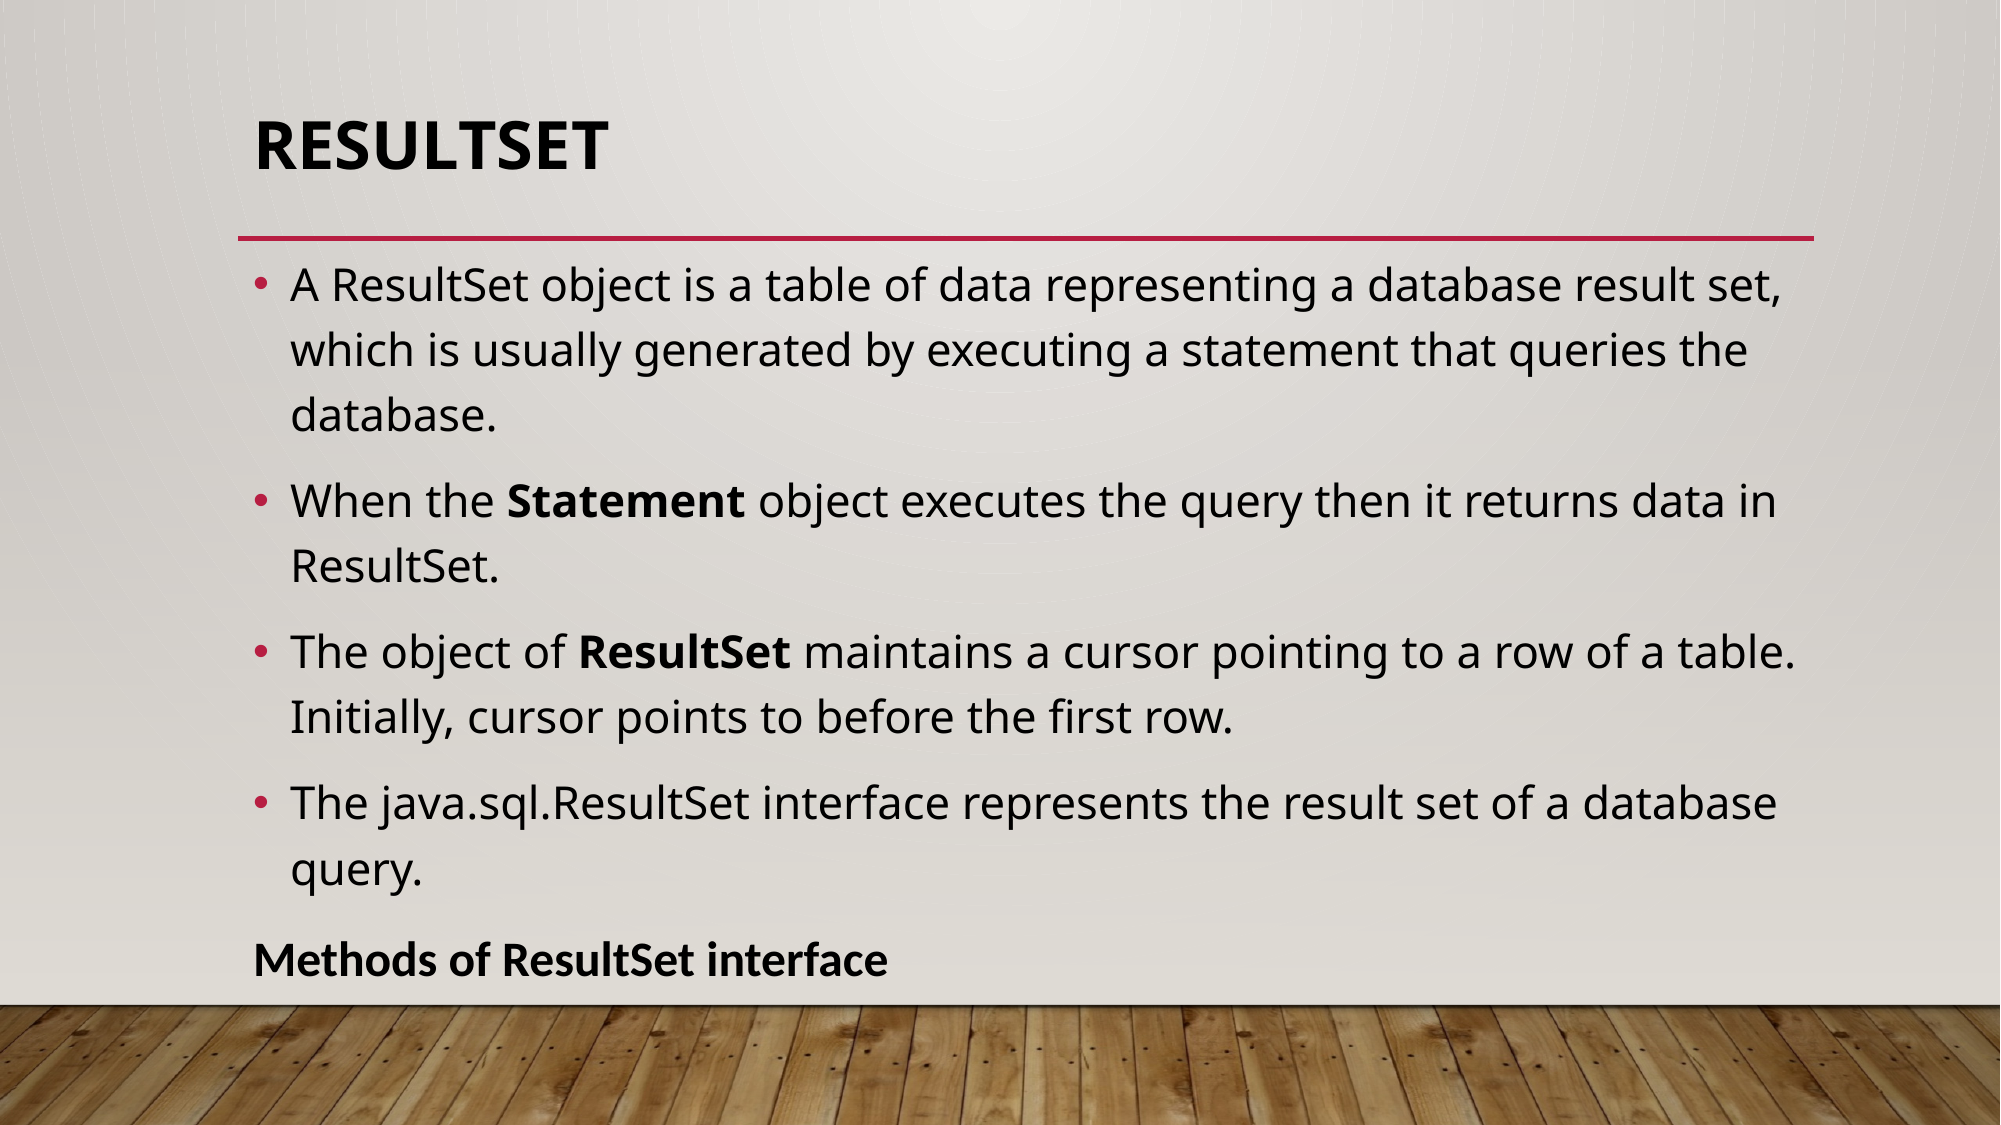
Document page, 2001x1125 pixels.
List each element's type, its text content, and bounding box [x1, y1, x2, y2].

title ResultSet [238, 104, 1814, 237]
list A ResultSet object is a table of data representing a database result set, which is usually generated by executing a statement that queries the database. When the Statement object executes the query then it returns data in ResultSet. The object of ResultSet maintains a cursor pointing to a row of a table. Initially, cursor points to before the first row. The java.sql.ResultSet interface represents the result set of a database query. Methods of ResultSet interface [238, 237, 1814, 1001]
picture [0, 1005, 2000, 1125]
